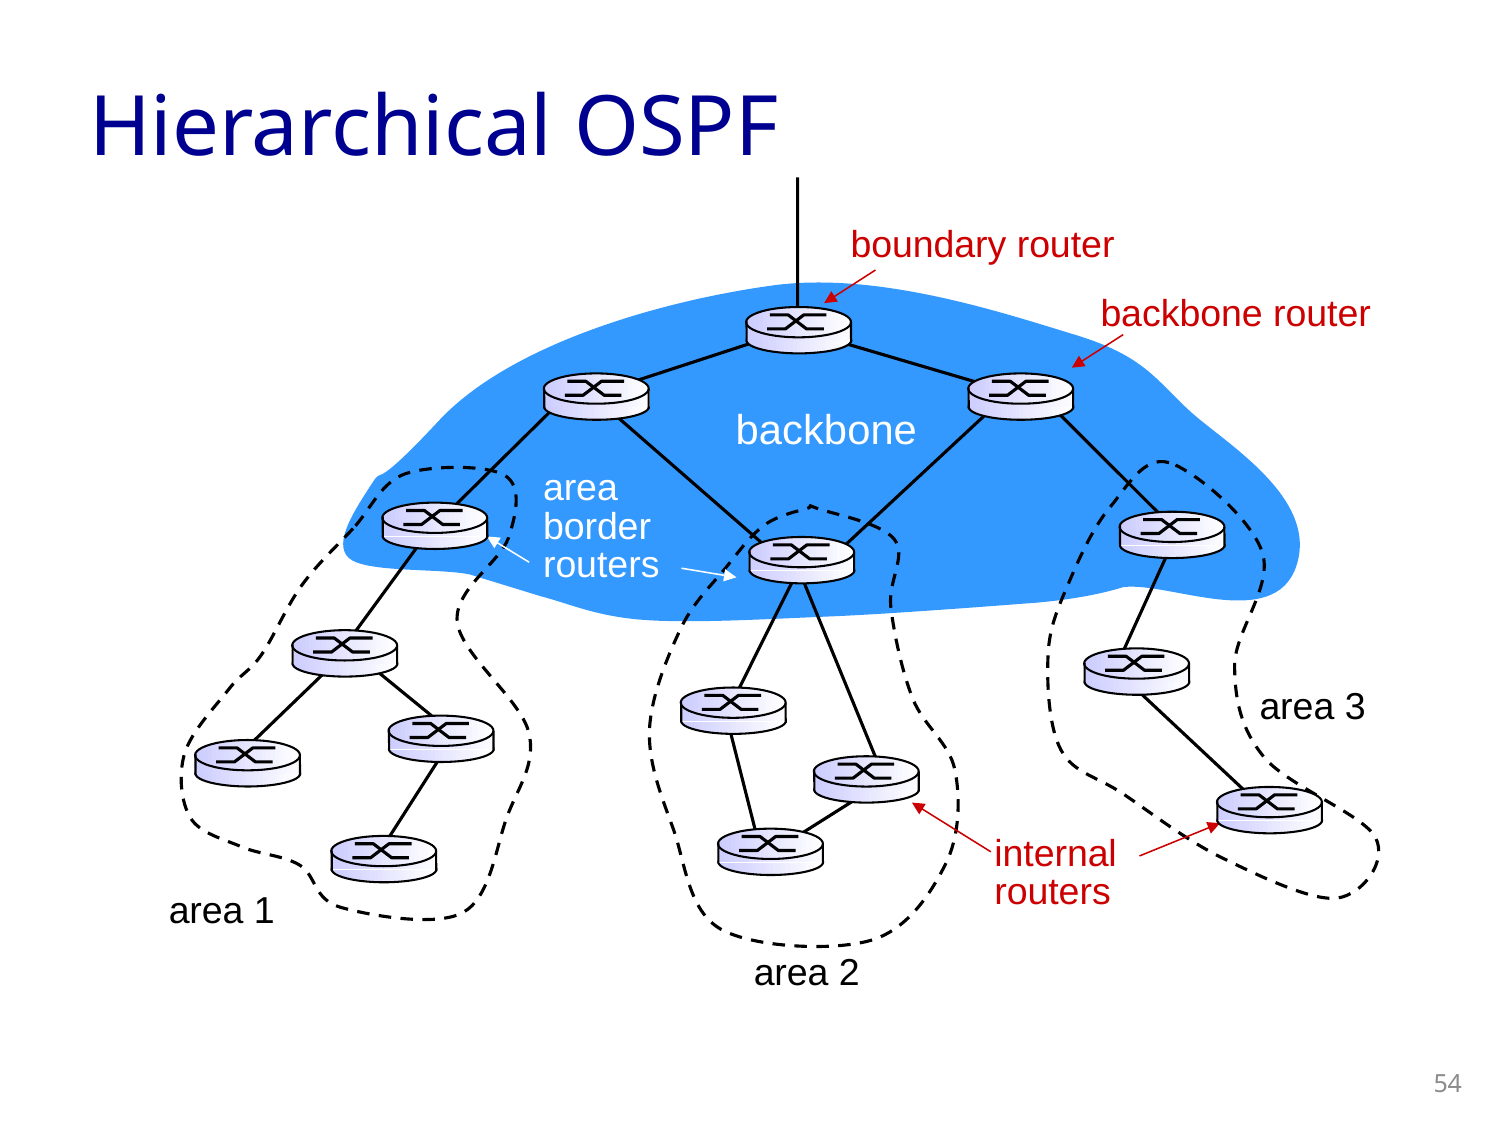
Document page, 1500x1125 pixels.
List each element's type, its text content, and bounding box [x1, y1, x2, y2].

text_box [493, 536, 530, 563]
text_box [824, 269, 876, 304]
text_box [291, 629, 399, 677]
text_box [381, 502, 489, 550]
slide_number 54 [1387, 1062, 1478, 1107]
text_box [1187, 801, 1379, 899]
text_box [343, 282, 1300, 622]
text_box [1071, 334, 1124, 368]
text_box [1139, 822, 1211, 857]
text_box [330, 835, 438, 883]
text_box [1216, 786, 1323, 834]
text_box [748, 536, 856, 584]
text_box [649, 505, 959, 940]
text_box boundary router [835, 212, 1130, 272]
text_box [194, 739, 301, 787]
text_box [917, 803, 991, 852]
text_box internal routers [979, 828, 1132, 920]
text_box area 1 [154, 878, 290, 939]
text_box area 3 [1244, 674, 1381, 735]
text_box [717, 828, 824, 876]
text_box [813, 755, 920, 803]
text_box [1083, 648, 1190, 695]
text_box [543, 373, 650, 421]
text_box backbone [720, 395, 932, 461]
text_box [681, 568, 737, 582]
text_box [388, 715, 495, 763]
title Hierarchical OSPF [70, 27, 799, 216]
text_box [1119, 511, 1226, 559]
text_box backbone router [1085, 281, 1386, 341]
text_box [745, 306, 852, 354]
text_box [181, 467, 531, 920]
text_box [680, 687, 787, 735]
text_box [967, 373, 1075, 421]
text_box area border routers [528, 462, 675, 593]
text_box area 2 [738, 940, 875, 1001]
text_box [1047, 461, 1300, 837]
